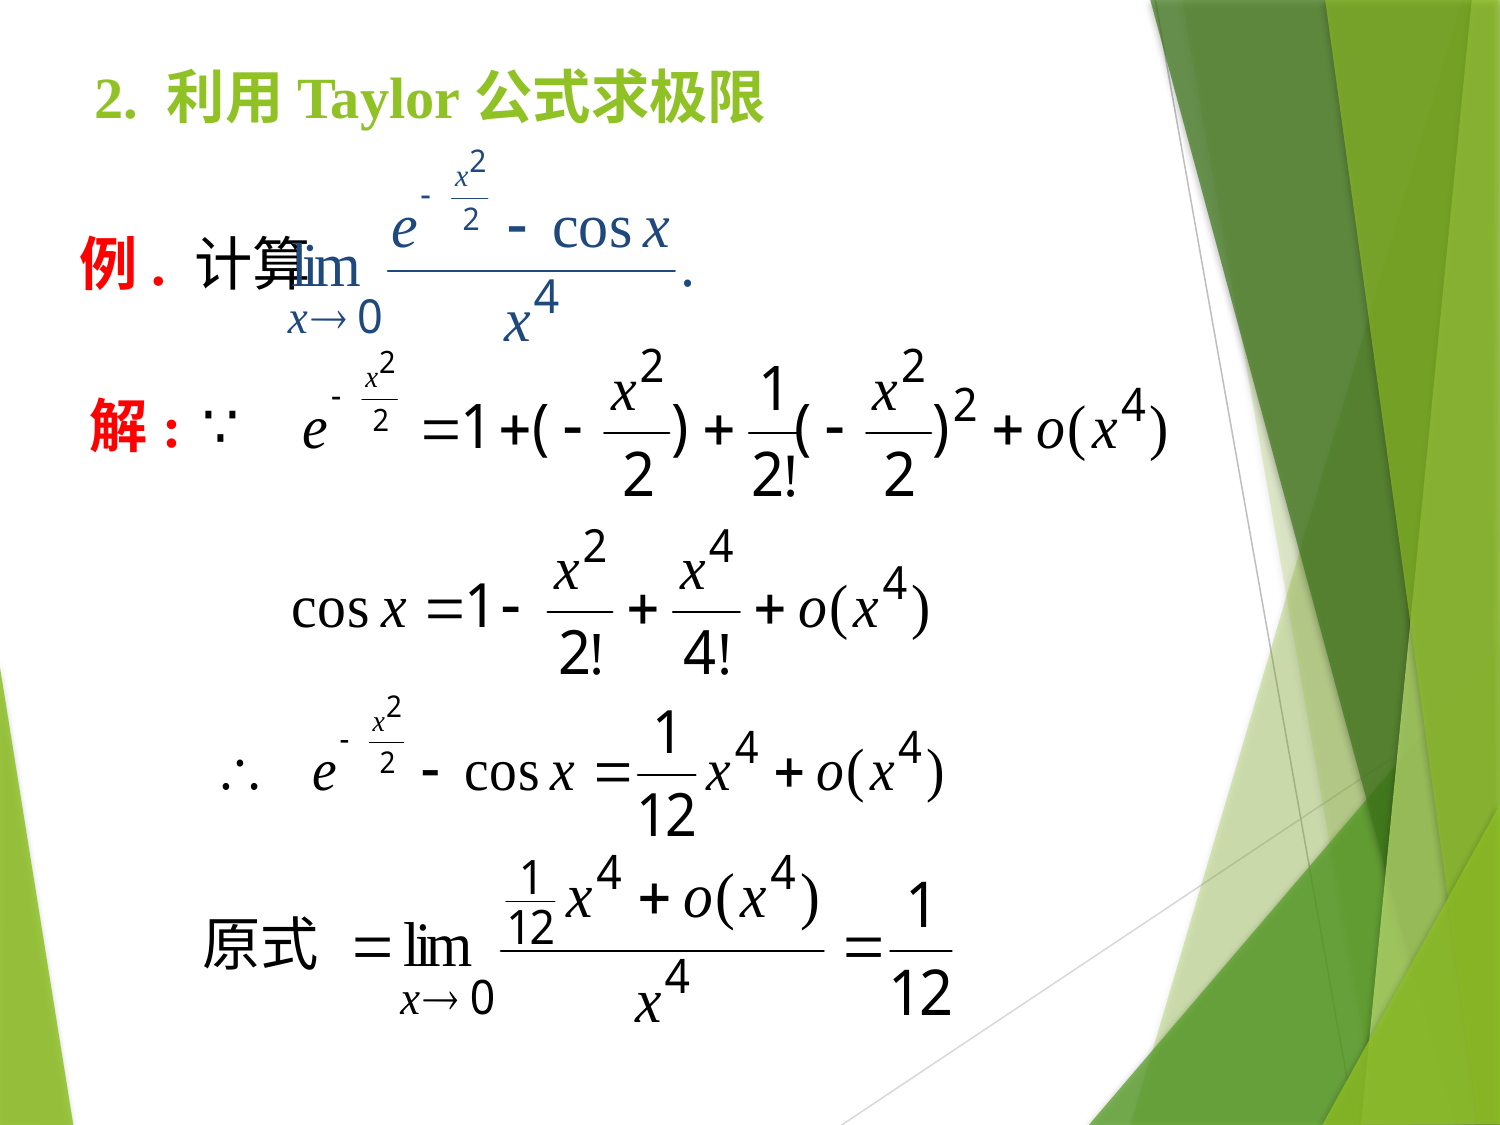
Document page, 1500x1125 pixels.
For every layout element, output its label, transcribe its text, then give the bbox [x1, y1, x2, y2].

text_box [339, 839, 963, 1032]
text_box 原式 [187, 900, 334, 985]
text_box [216, 680, 952, 847]
text_box 例. 计算 [64, 220, 270, 305]
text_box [283, 514, 939, 679]
text_box 解: [75, 381, 197, 467]
text_box 2. 利用Taylor公式求极限 [79, 45, 805, 145]
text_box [275, 135, 697, 334]
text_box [201, 335, 1176, 523]
